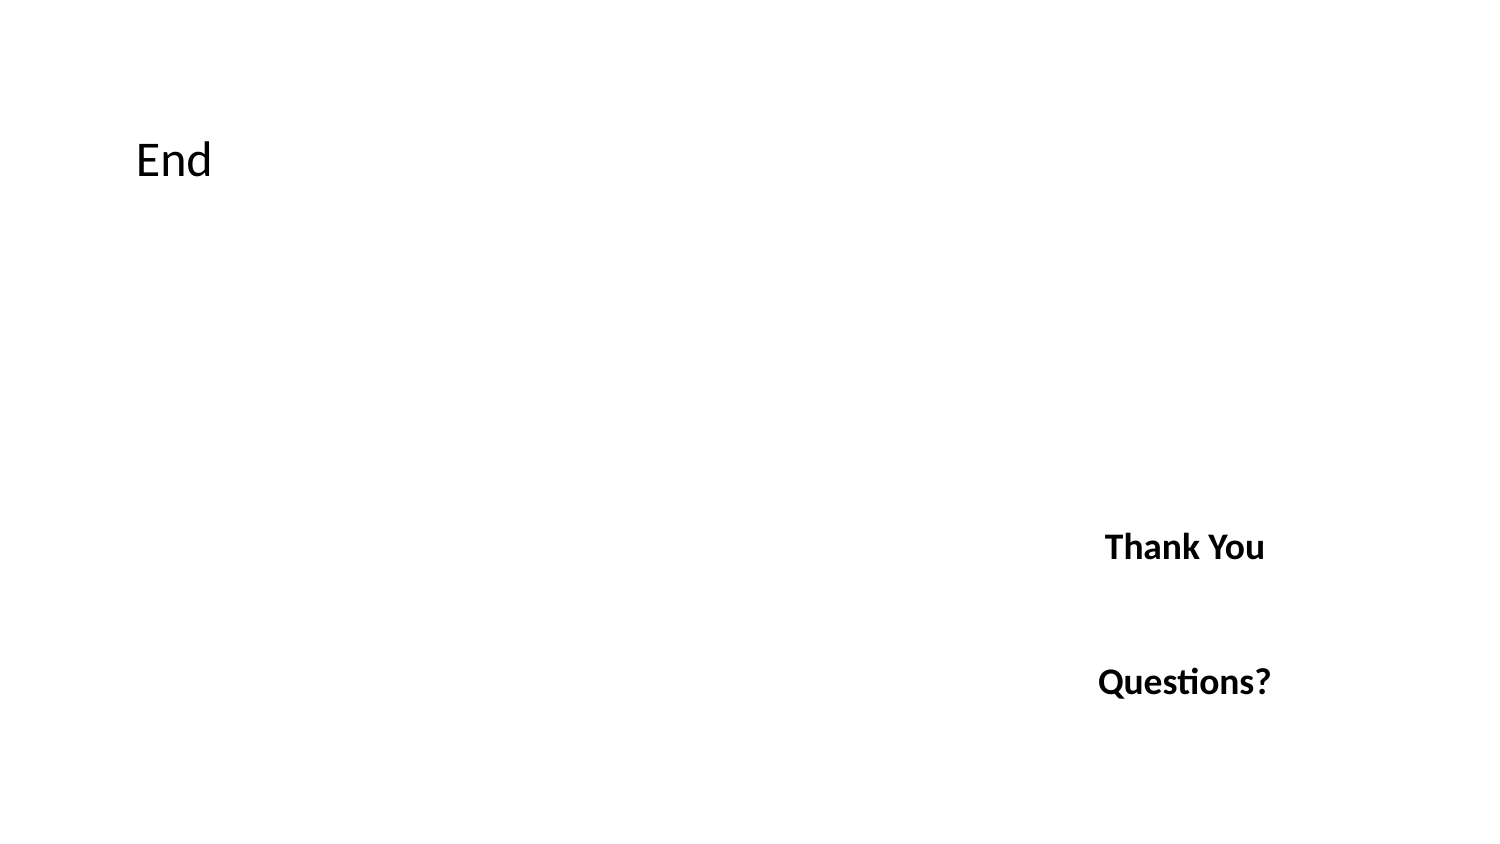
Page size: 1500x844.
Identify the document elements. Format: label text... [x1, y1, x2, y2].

text_box Thank You Questions? [930, 506, 1440, 746]
text_box End [120, 111, 1150, 325]
